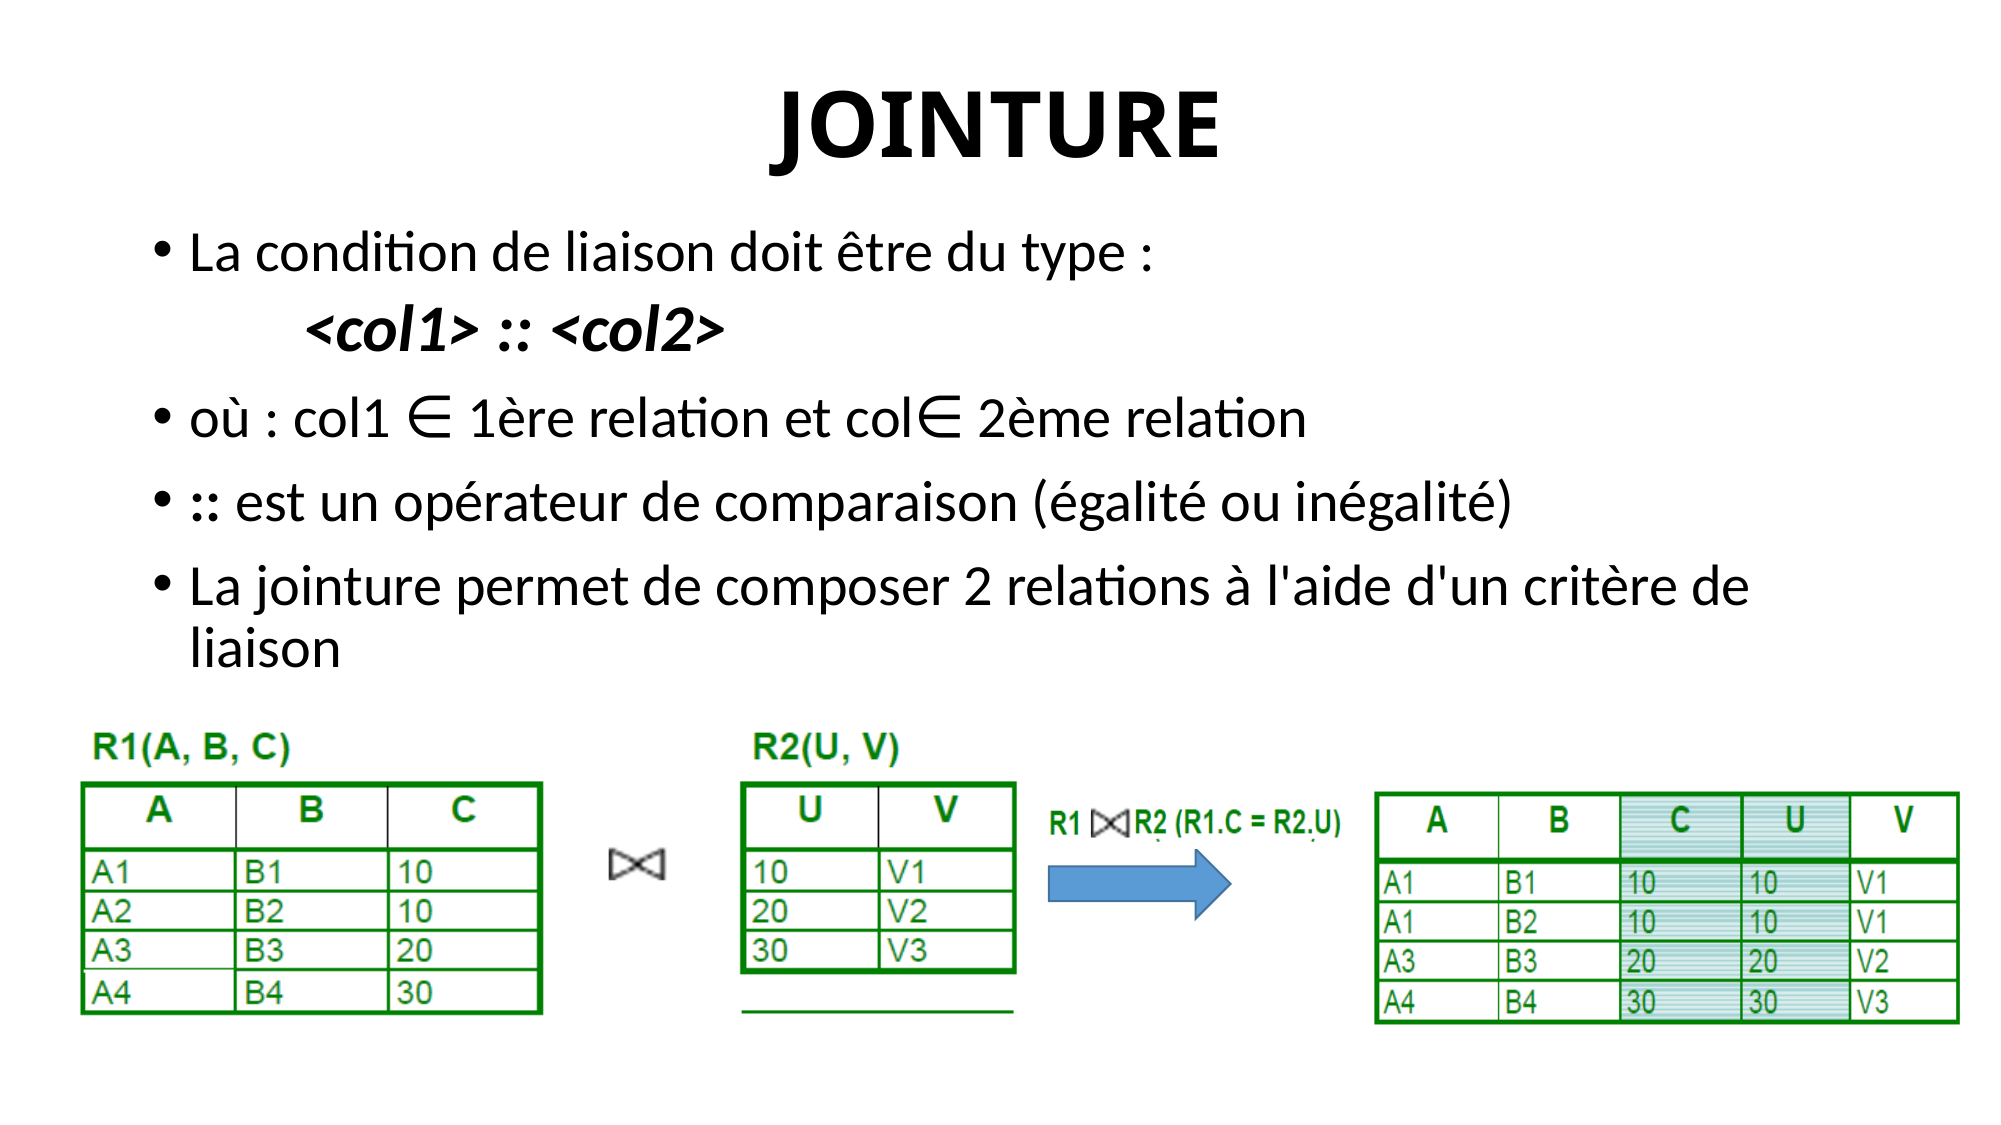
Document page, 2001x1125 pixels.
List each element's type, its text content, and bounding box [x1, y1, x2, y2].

picture [1372, 784, 1965, 1031]
title JOINTURE [137, 59, 1863, 197]
picture [73, 722, 1028, 1031]
picture [1047, 804, 1342, 849]
list La condition de liaison doit être du type : <col1> :: <col2> où : col1 ∈ 1ère relation et col∈ 2ème relation :: est un opérateur de comparaison (égalité ou inégalité) La jointure permet de composer 2 relations à l'aide d'un critère de liaison [137, 213, 1863, 1014]
text_box [1047, 849, 1232, 922]
